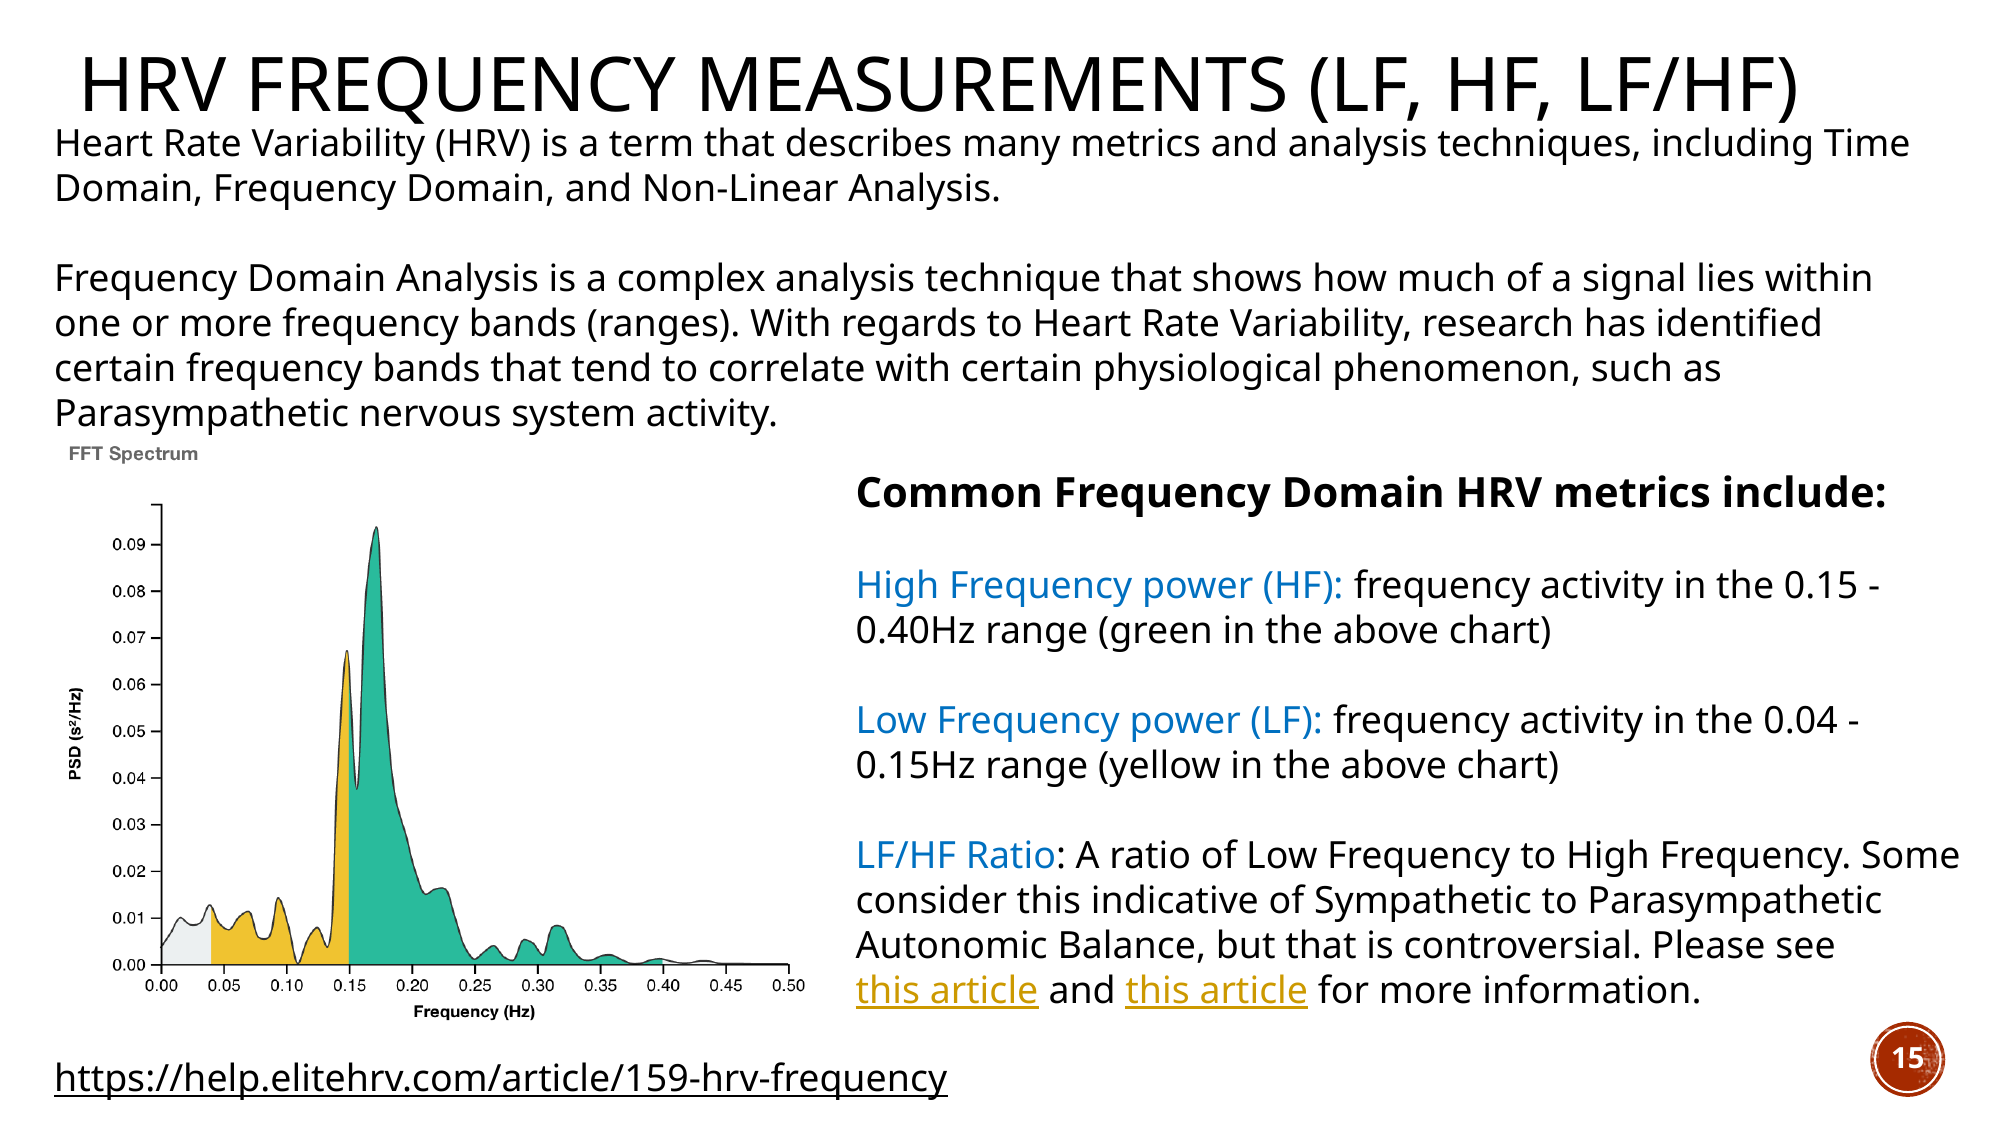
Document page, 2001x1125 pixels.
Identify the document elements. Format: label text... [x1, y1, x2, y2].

title HRV Frequency Measurements (LF, HF, LF/HF) [63, 0, 1821, 112]
slide_number 15 [1855, 1028, 1961, 1089]
picture [39, 426, 865, 1047]
text_box Common Frequency Domain HRV metrics include: High Frequency power (HF): frequency activity in the 0.15 - 0.40Hz range (green in the above chart) Low Frequency power (LF): frequency activity in the 0.04 - 0.15Hz range (yellow in the above chart) LF/HF Ratio: A ratio of Low Frequency to High Frequency. Some consider this indicative of Sympathetic to Parasympathetic Autonomic Balance, but that is controversial. Please see this article and this article for more information. [866, 458, 1985, 1025]
text_box Heart Rate Variability (HRV) is a term that describes many metrics and analysis techniques, including Time Domain, Frequency Domain, and Non-Linear Analysis. Frequency Domain Analysis is a complex analysis technique that shows how much of a signal lies within one or more frequency bands (ranges). With regards to Heart Rate Variability, research has identified certain frequency bands that tend to correlate with certain physiological phenomenon, such as Parasympathetic nervous system activity. [39, 112, 1965, 442]
text_box https://help.elitehrv.com/article/159-hrv-frequency [39, 1046, 982, 1113]
